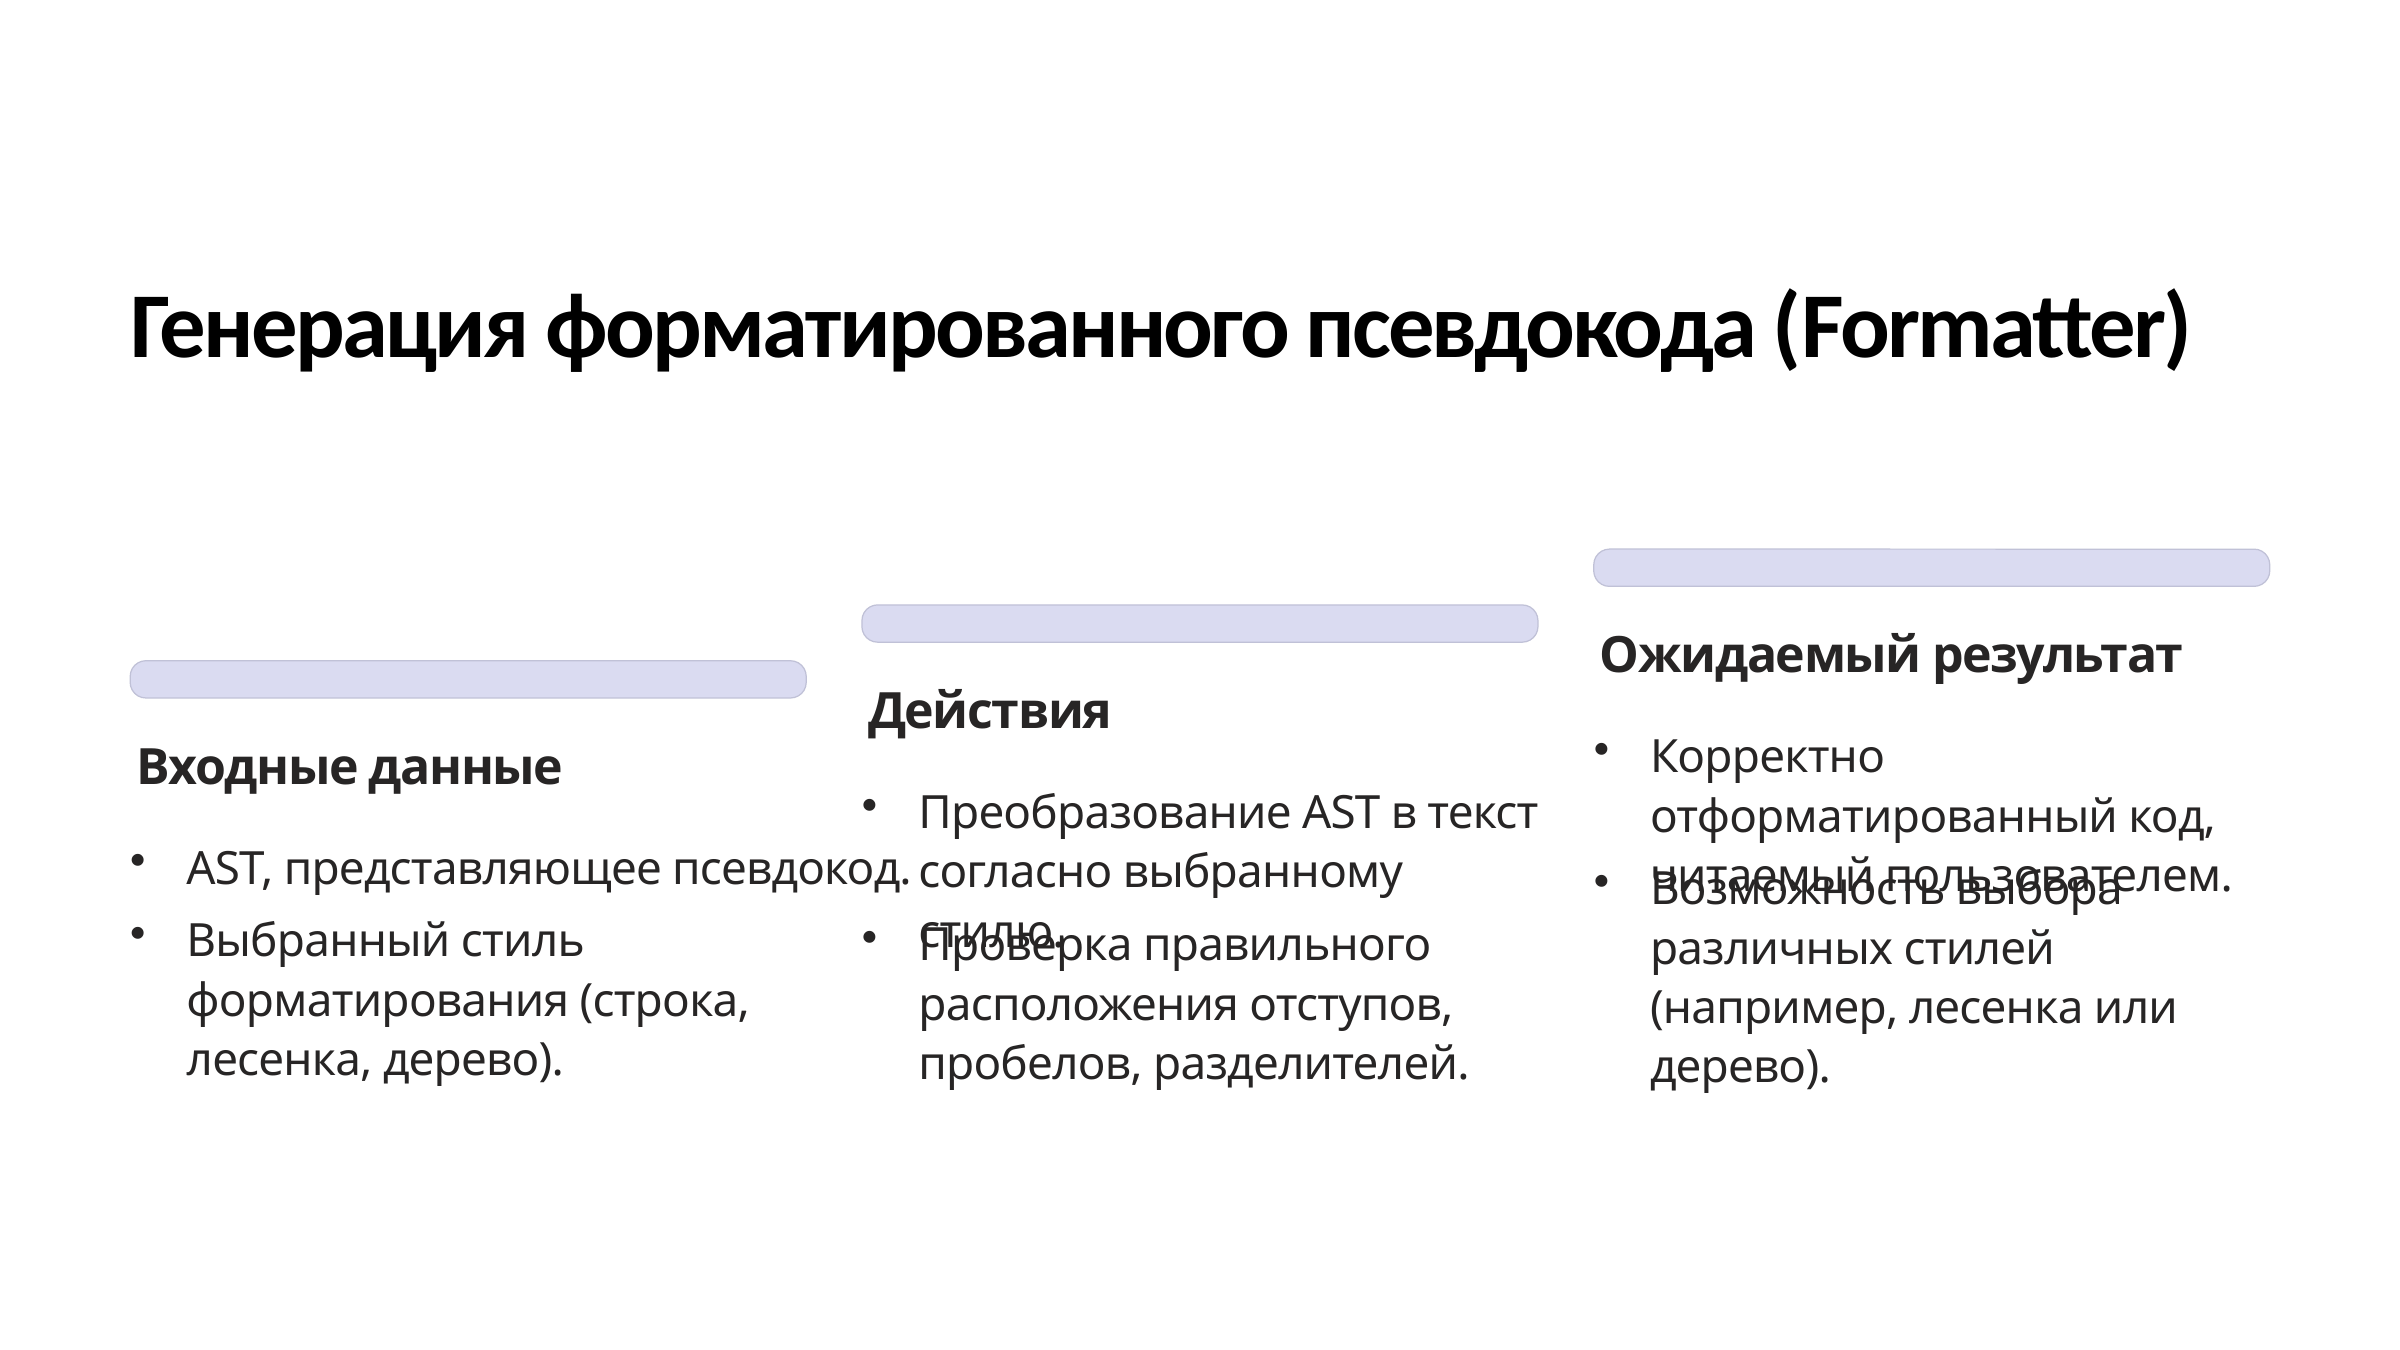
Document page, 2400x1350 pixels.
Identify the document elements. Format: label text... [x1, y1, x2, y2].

text_box Выбранный стиль форматирования (строка, лесенка, дерево). [130, 906, 807, 1086]
text_box [130, 660, 807, 698]
text_box [861, 604, 1538, 643]
text_box Проверка правильного расположения отступов, пробелов, разделителей. [861, 910, 1538, 1089]
text_box Ожидаемый результат [1599, 625, 2114, 684]
text_box Входные данные [136, 737, 602, 796]
text_box Возможность выбора различных стилей (например, лесенка или дерево). [1593, 854, 2270, 1034]
text_box [1593, 549, 2270, 587]
text_box Генерация форматированного псевдокода (Formatter) [130, 260, 2270, 494]
text_box Преобразование AST в текст согласно выбранному стилю. [861, 778, 1538, 898]
text_box AST, представляющее псевдокод. [130, 834, 807, 894]
text_box Действия [868, 681, 1334, 740]
text_box Корректно отформатированный код, читаемый пользователем. [1593, 722, 2270, 842]
